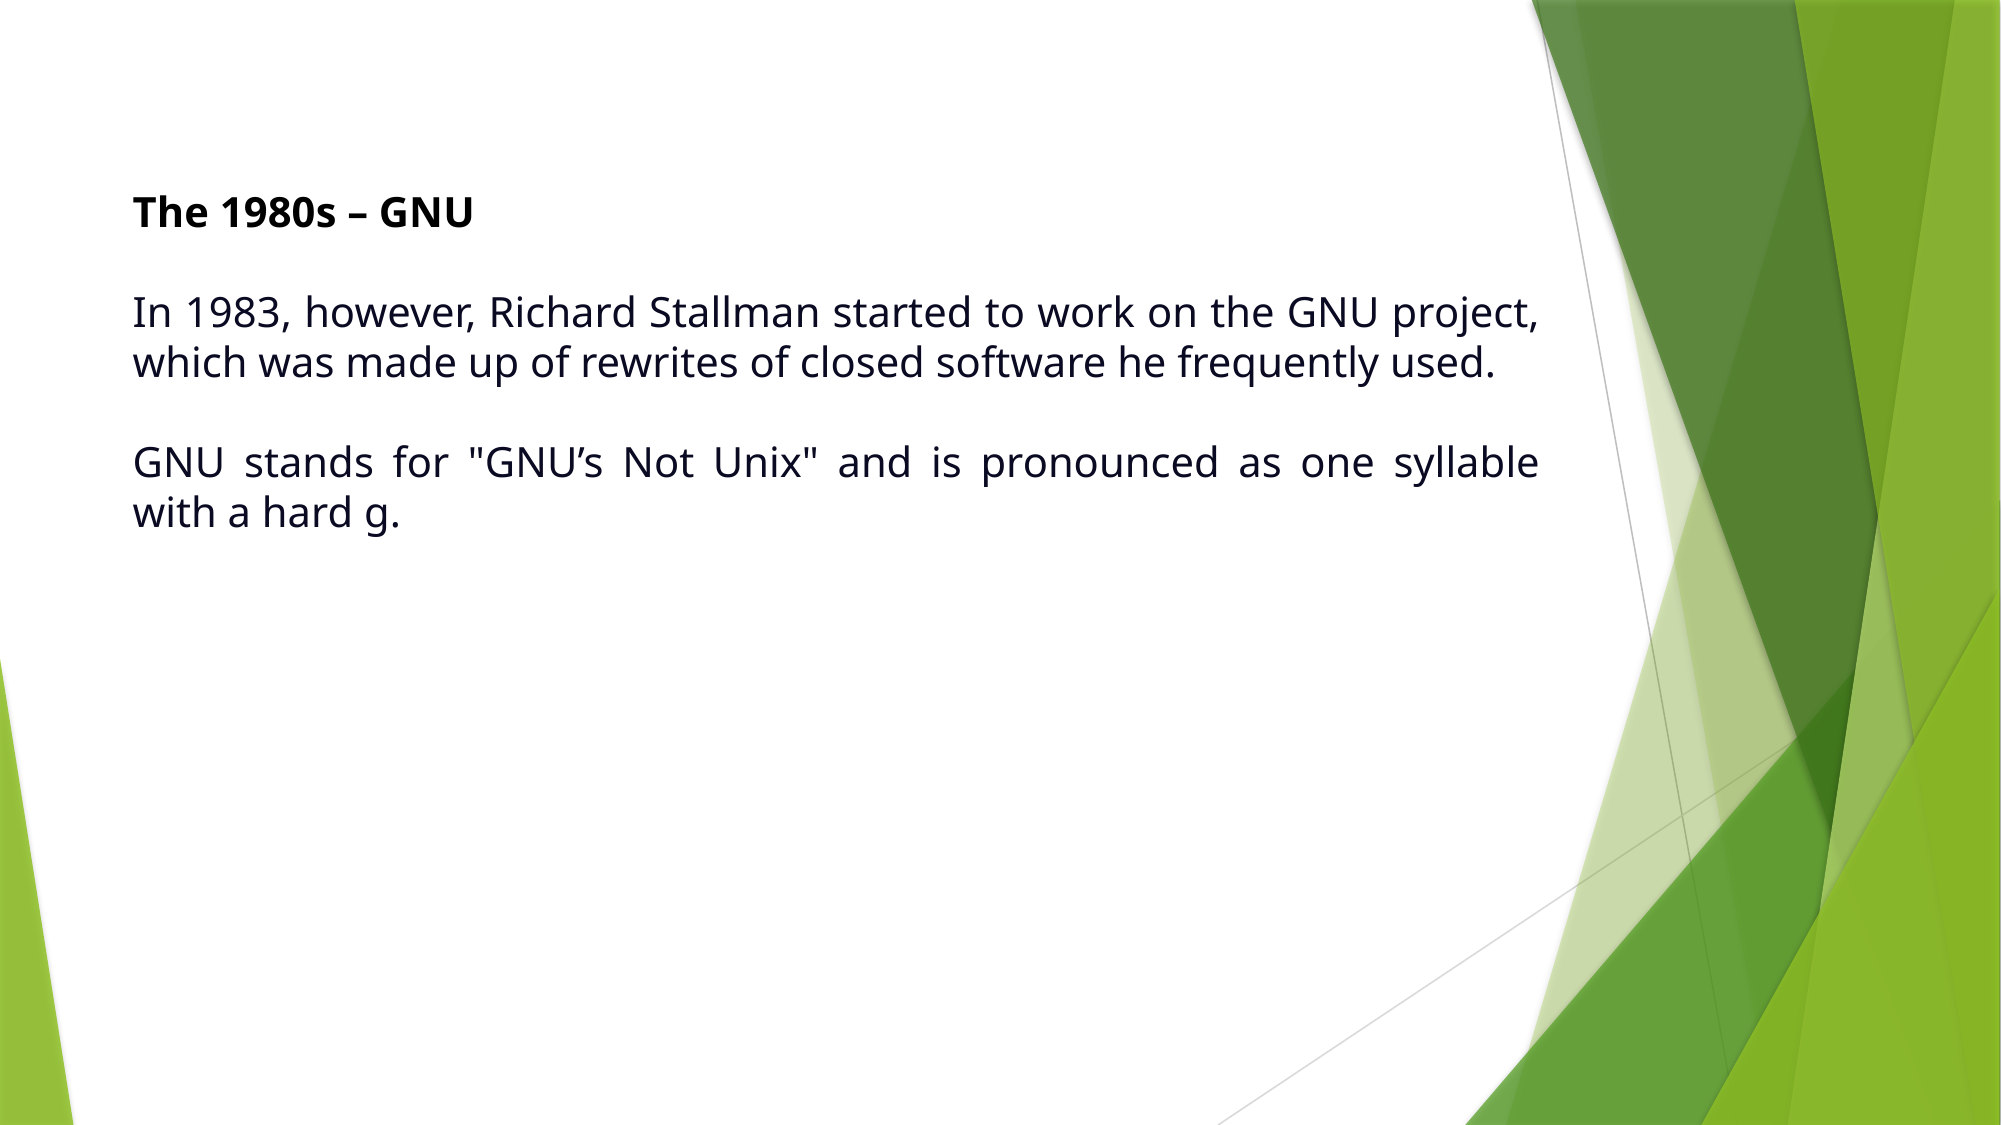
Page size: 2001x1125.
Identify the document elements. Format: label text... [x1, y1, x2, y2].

text_box The 1980s – GNU In 1983, however, Richard Stallman started to work on the GNU project, which was made up of rewrites of closed software he frequently used. GNU stands for "GNU’s Not Unix" and is pronounced as one syllable with a hard g. [117, 178, 1556, 544]
